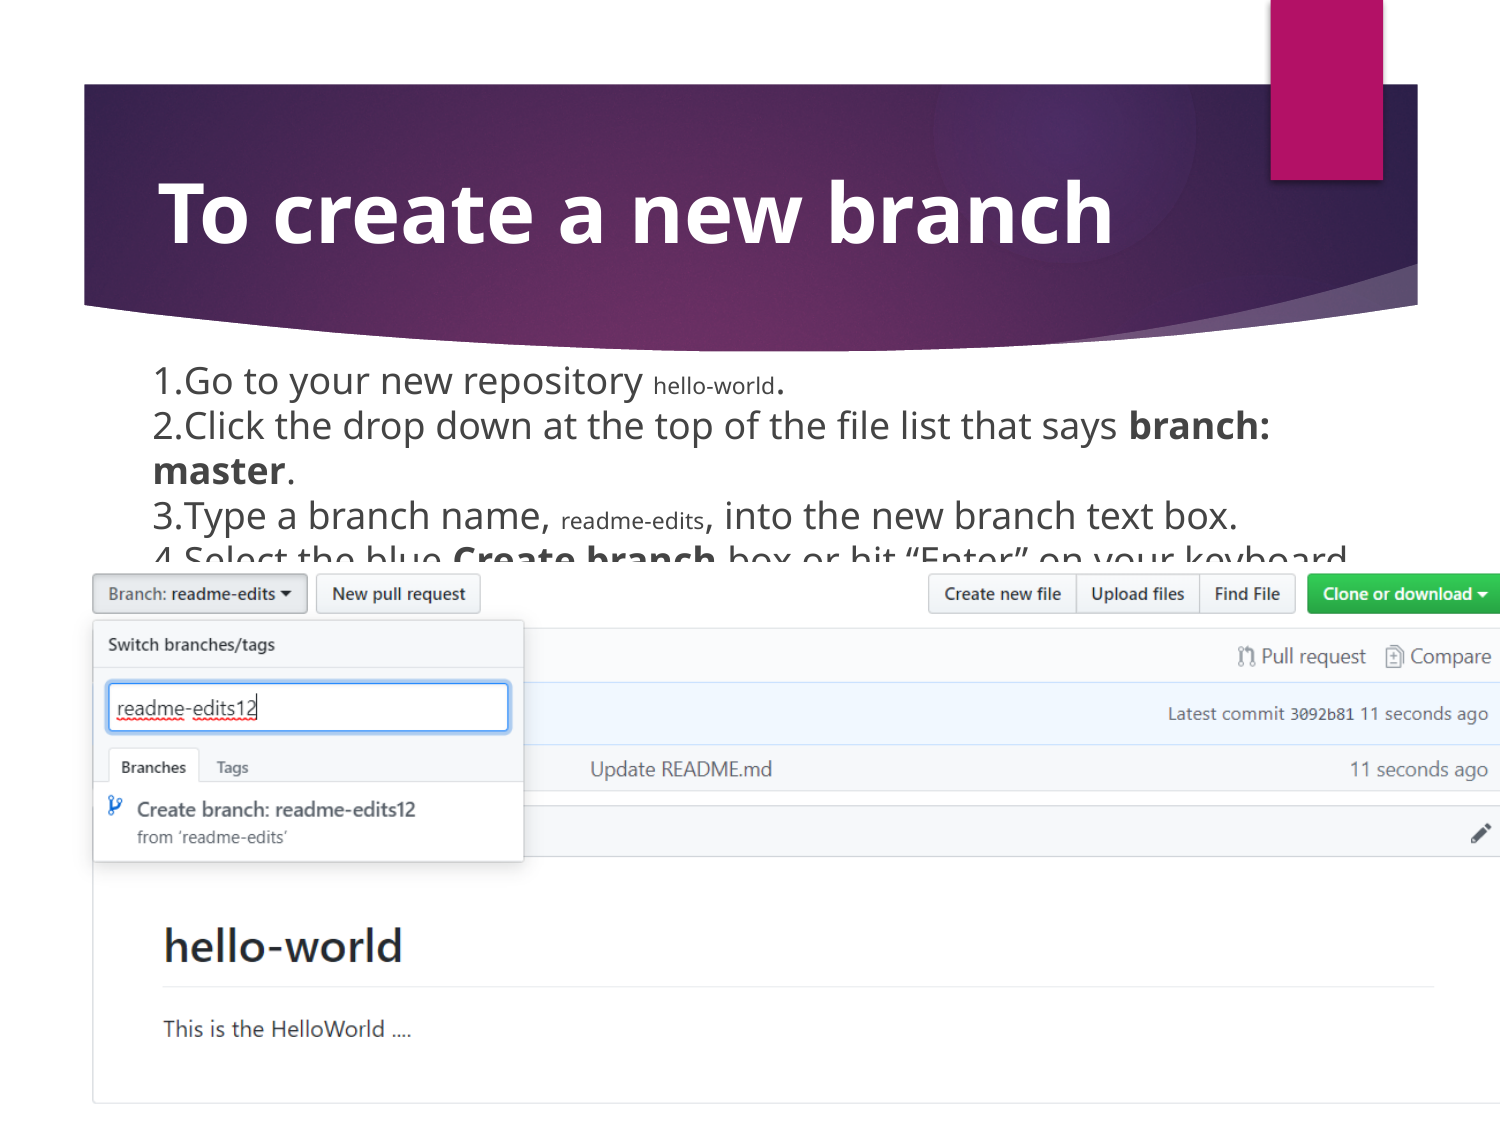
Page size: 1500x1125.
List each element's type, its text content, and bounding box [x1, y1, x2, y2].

text_box Go to your new repository hello-world. Click the drop down at the top of the file list that says branch: master. Type a branch name, readme-edits, into the new branch text box. Select the blue Create branch box or hit “Enter” on your keyboard. [137, 349, 1388, 560]
title To create a new branch [142, 152, 1183, 269]
picture [37, 562, 1500, 1125]
